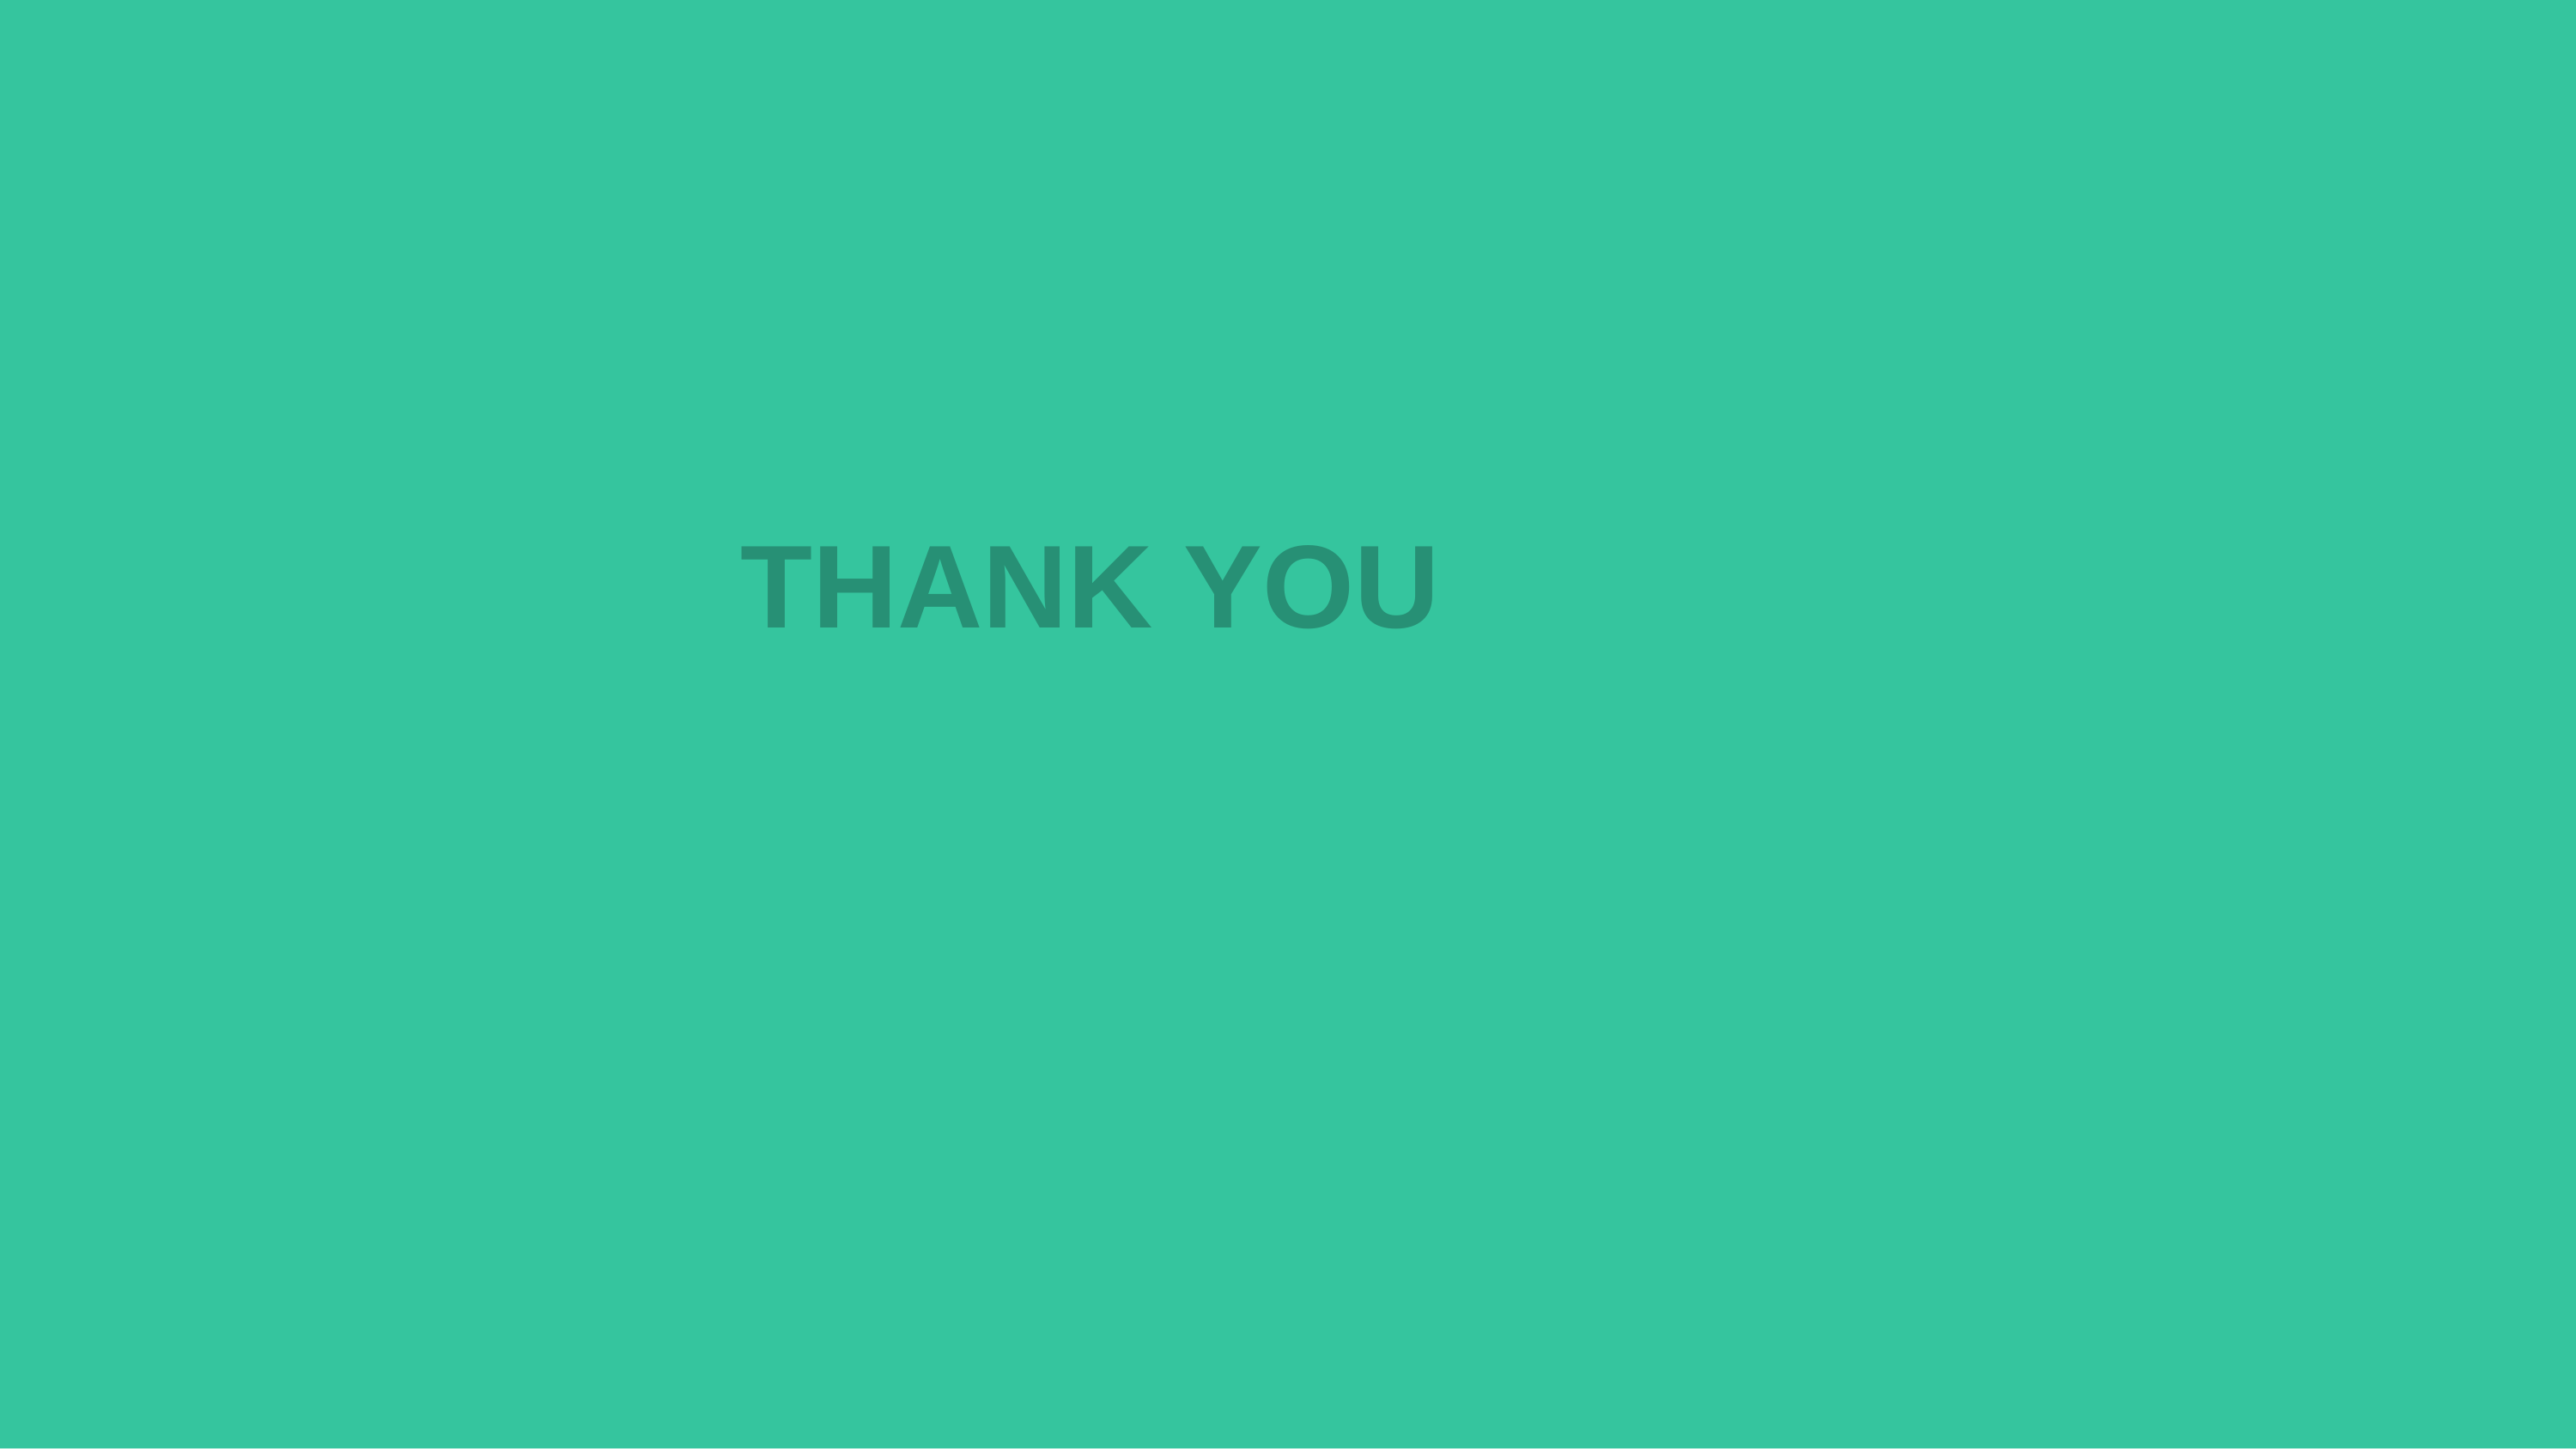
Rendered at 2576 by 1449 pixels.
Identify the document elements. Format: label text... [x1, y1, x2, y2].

title THANK YOU [740, 509, 1975, 796]
